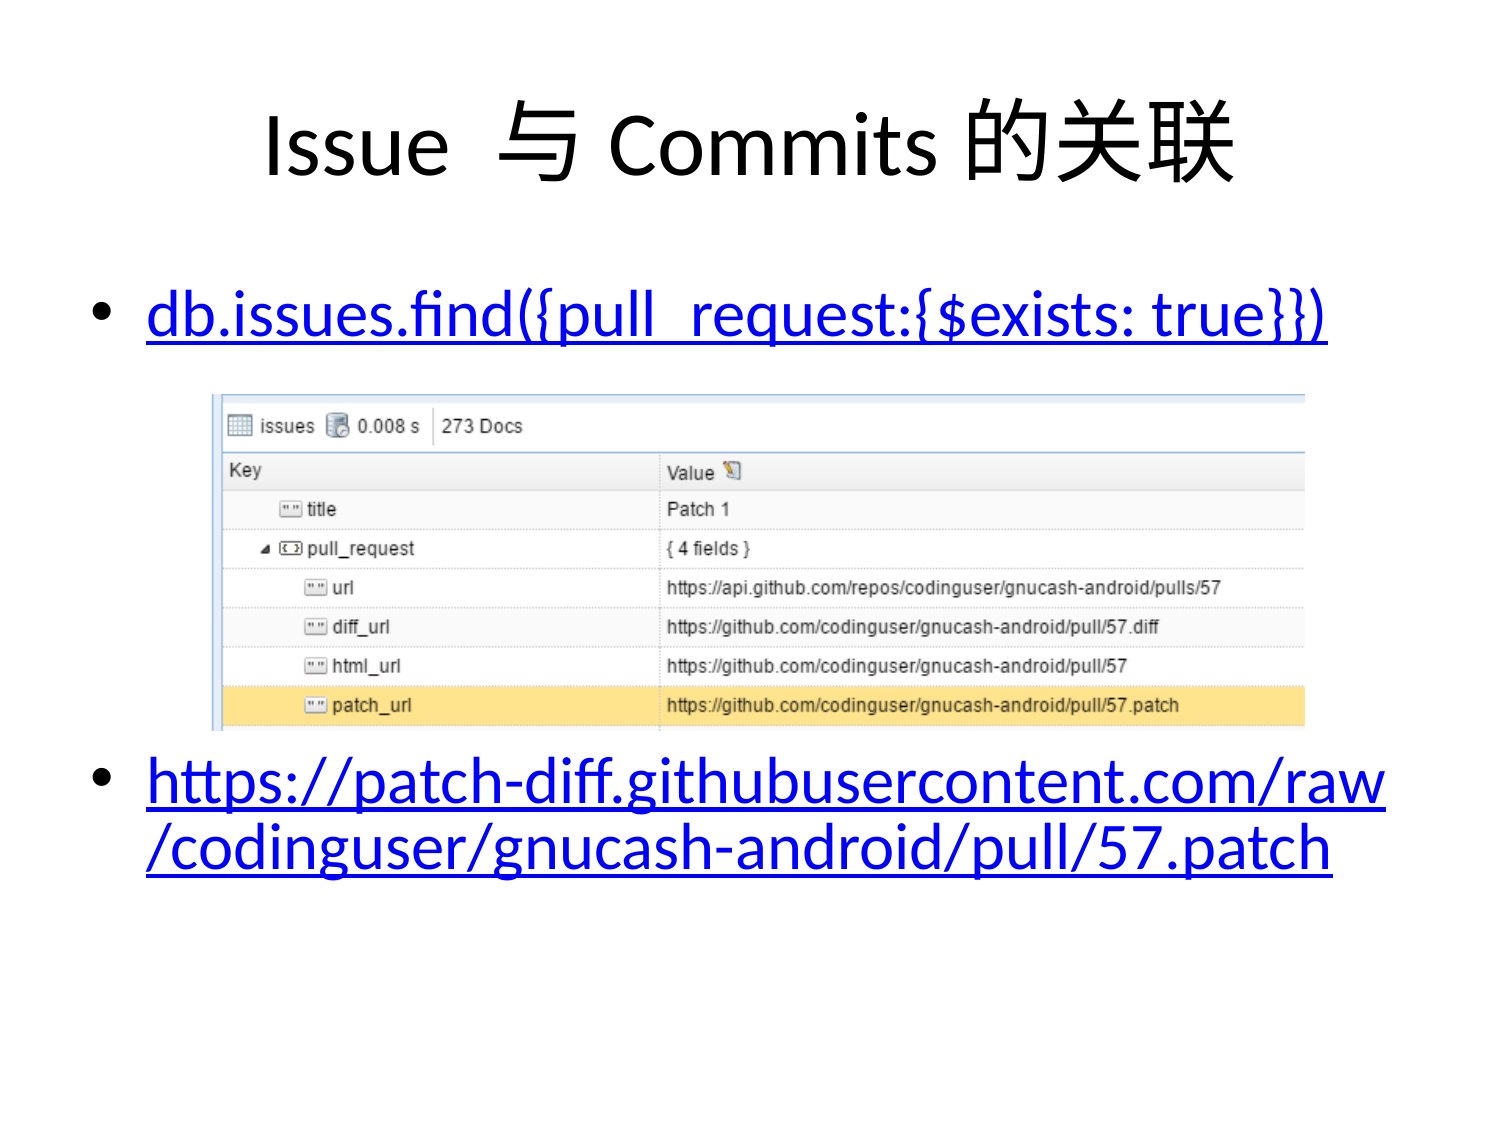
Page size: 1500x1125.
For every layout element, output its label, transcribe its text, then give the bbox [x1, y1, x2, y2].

list db.issues.find({pull_request:{$exists: true}}) https://patch-diff.githubusercontent.com/raw/codinguser/gnucash-android/pull/57.patch [75, 262, 1425, 1005]
picture [195, 394, 1305, 731]
title Issue 与Commits的关联 [75, 45, 1425, 233]
